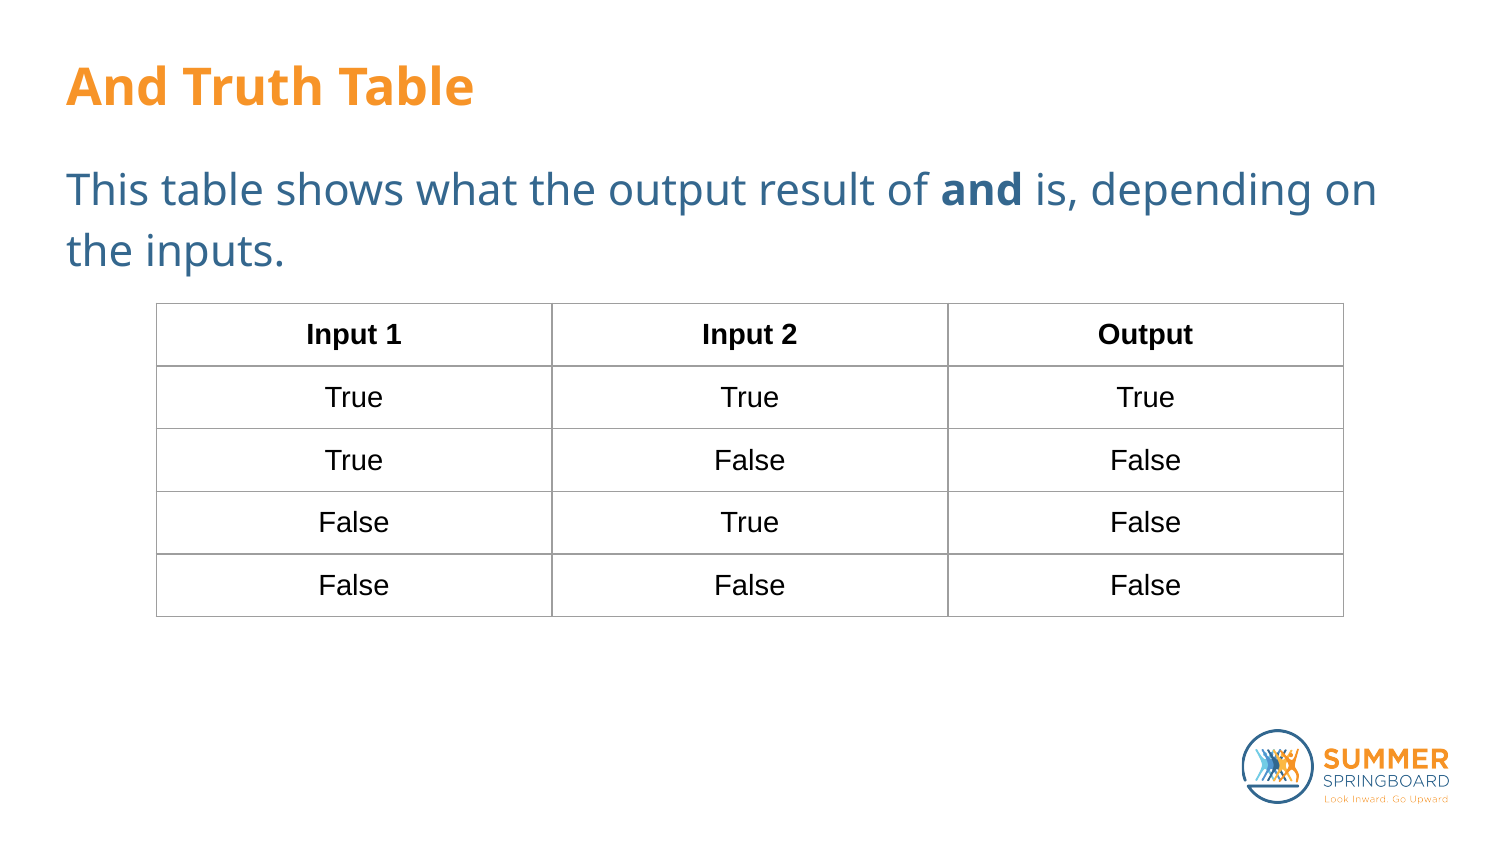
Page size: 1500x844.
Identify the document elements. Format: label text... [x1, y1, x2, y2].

list This table shows what the output result of and is, depending on the inputs. [51, 139, 1449, 714]
table_cell False [157, 555, 551, 616]
table_cell True [553, 492, 947, 553]
table_cell False [949, 429, 1343, 491]
title And Truth Table [51, 26, 1449, 139]
table_cell False [949, 492, 1343, 553]
table_cell True [949, 367, 1343, 428]
table_header Input 1 [157, 304, 551, 365]
table_header Input 2 [553, 304, 947, 365]
table_cell True [157, 367, 551, 428]
table_header Output [949, 304, 1343, 365]
table_cell False [949, 555, 1343, 616]
table_cell False [553, 429, 947, 491]
table_cell True [553, 367, 947, 428]
table_cell True [157, 429, 551, 491]
table_cell False [157, 492, 551, 553]
table_cell False [553, 555, 947, 616]
picture [1241, 729, 1449, 804]
